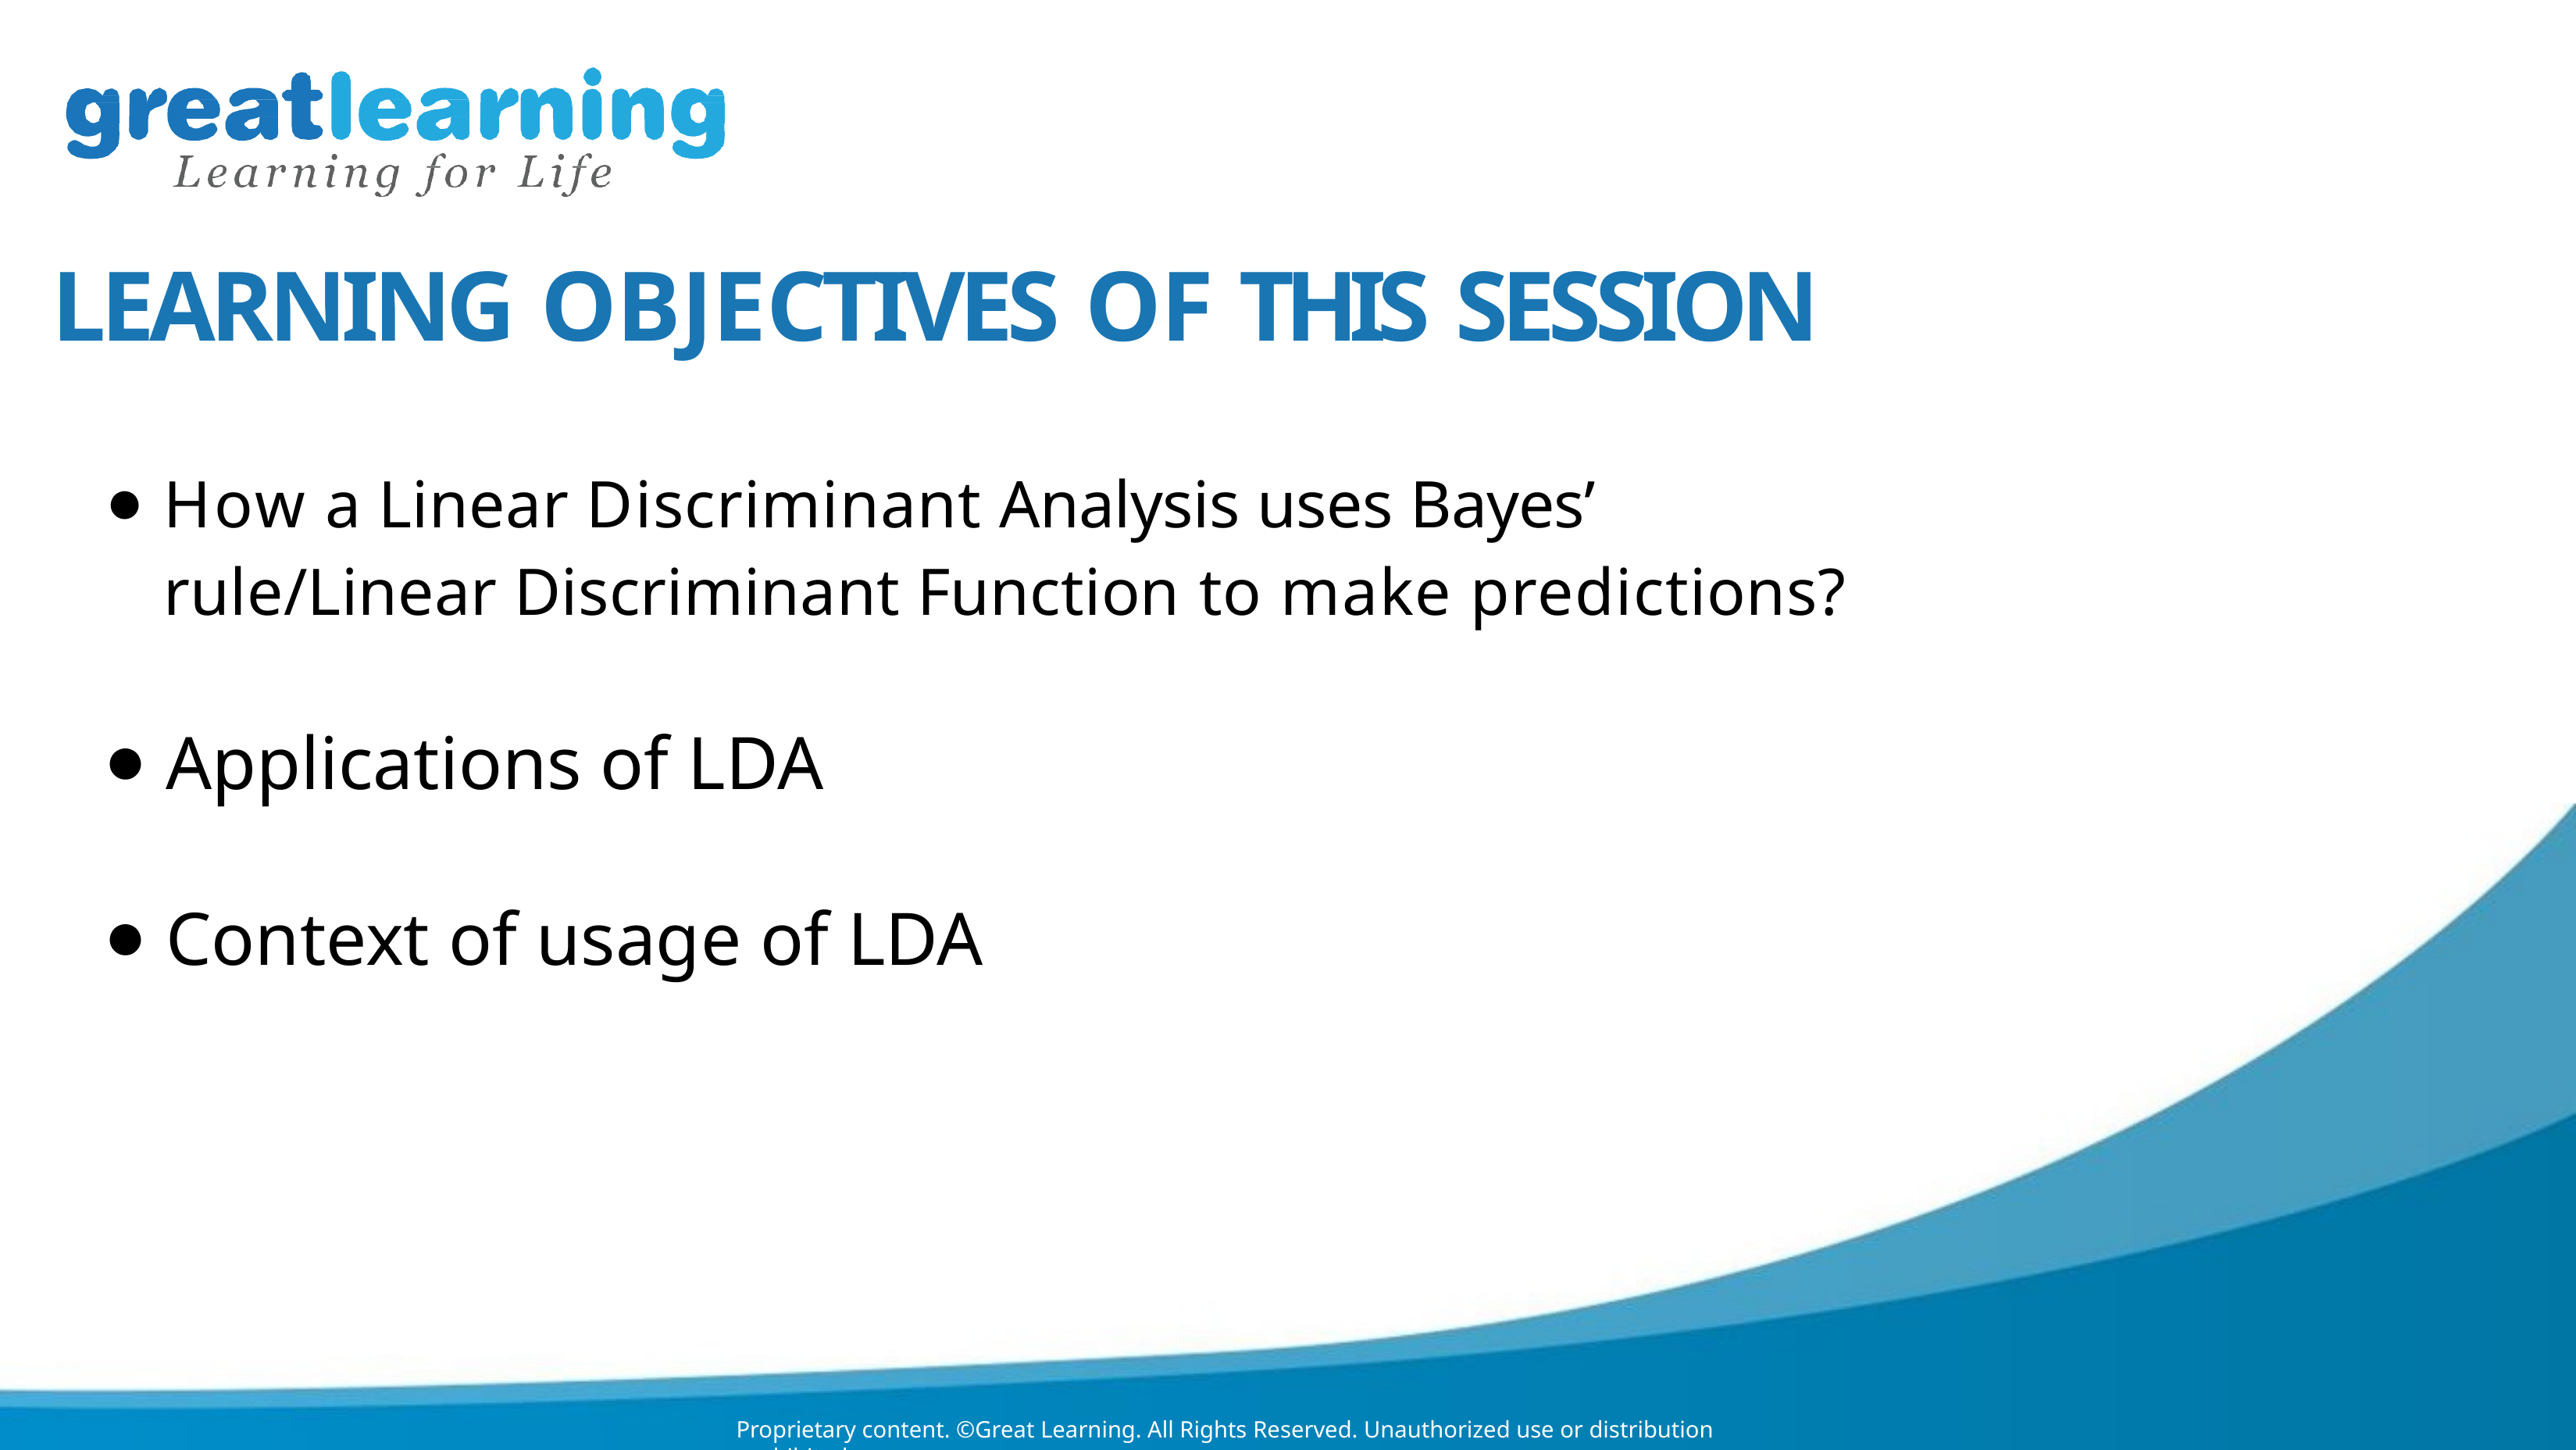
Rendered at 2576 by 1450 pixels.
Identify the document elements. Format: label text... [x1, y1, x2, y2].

title LEARNING OBJECTIVES OF THIS SESSION [50, 243, 2130, 488]
picture [344, 164, 368, 188]
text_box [325, 153, 337, 188]
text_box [0, 803, 2576, 1450]
picture [375, 164, 399, 197]
picture [207, 164, 227, 188]
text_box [415, 152, 467, 197]
picture [516, 155, 544, 188]
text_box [66, 88, 120, 159]
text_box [670, 88, 725, 159]
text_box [612, 88, 665, 141]
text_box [480, 88, 573, 141]
picture [475, 164, 495, 188]
picture [234, 164, 258, 188]
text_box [551, 152, 611, 197]
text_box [128, 72, 323, 141]
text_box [358, 88, 470, 141]
picture [292, 164, 316, 188]
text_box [582, 67, 602, 141]
picture [266, 164, 286, 188]
text_box [331, 71, 351, 140]
picture [173, 155, 200, 188]
text_box How a Linear Discriminant Analysis uses Bayes’ rule/Linear Discriminant Function to make predictions? Applications of LDA Context of usage of LDA [103, 451, 1908, 801]
